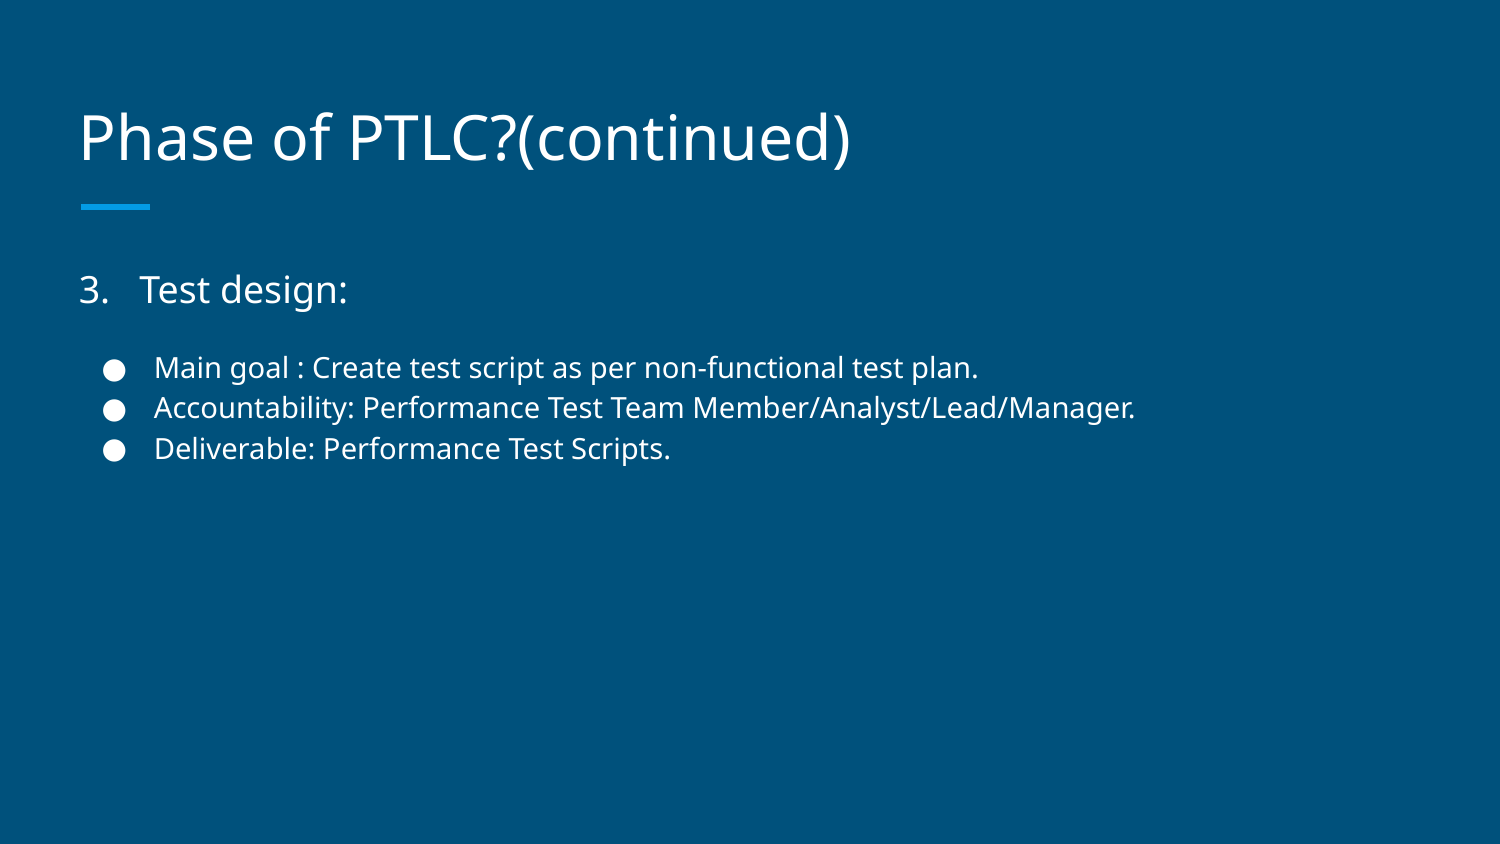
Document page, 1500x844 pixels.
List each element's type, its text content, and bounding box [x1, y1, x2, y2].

title Phase of PTLC?(continued) [63, 75, 1437, 188]
list 3. Test design: Main goal : Create test script as per non-functional test plan. Accountability: Performance Test Team Member/Analyst/Lead/Manager. Deliverable: Performance Test Scripts. [63, 244, 1437, 750]
